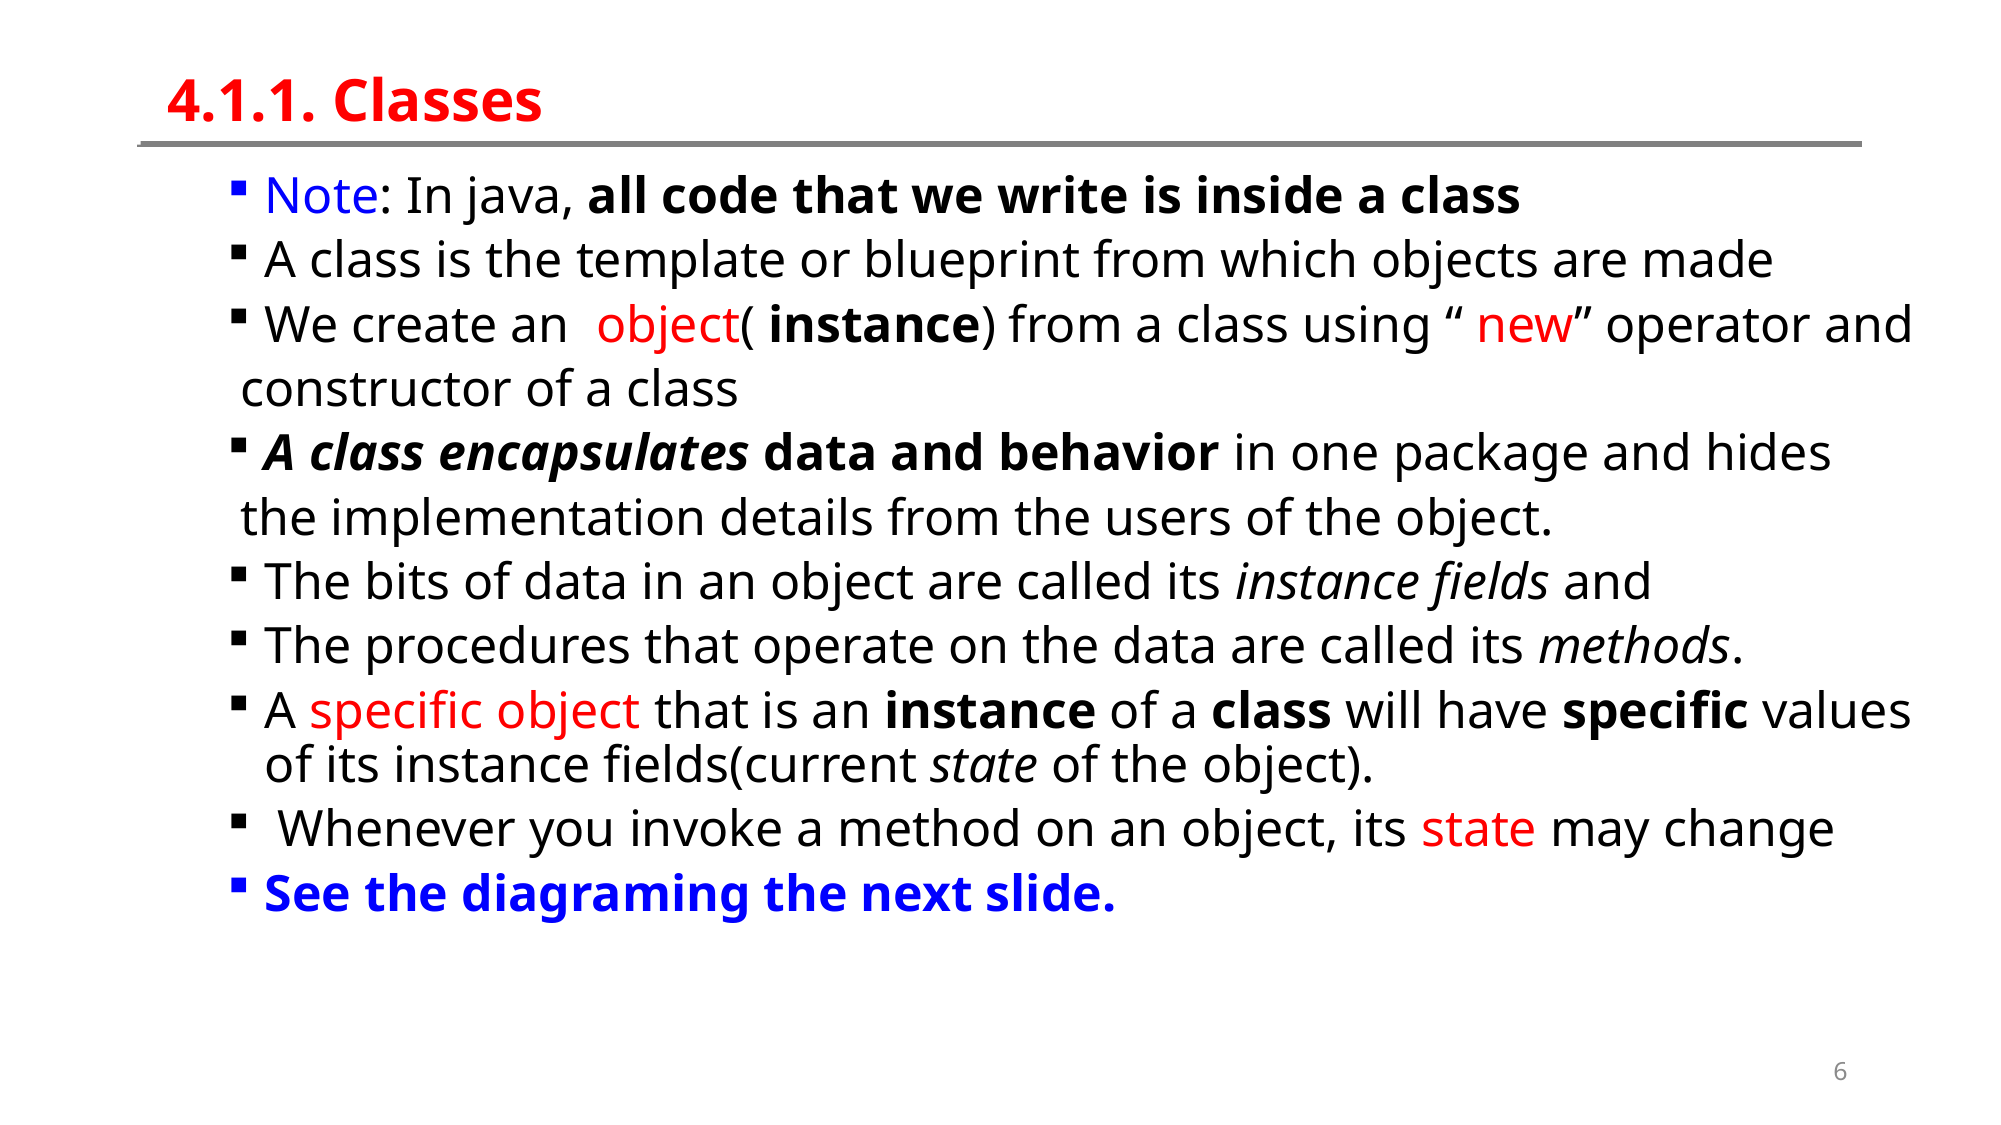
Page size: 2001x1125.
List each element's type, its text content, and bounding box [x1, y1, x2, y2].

list Note: In java, all code that we write is inside a class A class is the template or blueprint from which objects are made We create an object( instance) from a class using “ new” operator and constructor of a class A class encapsulates data and behavior in one package and hides the implementation details from the users of the object. The bits of data in an object are called its instance fields and The procedures that operate on the data are called its methods. A specific object that is an instance of a class will have specific values of its instance fields(current state of the object). Whenever you invoke a method on an object, its state may change See the diagraming the next slide. [137, 162, 1966, 1014]
slide_number 6 [1412, 1042, 1863, 1103]
title 4.1.1. Classes [137, 59, 1863, 145]
